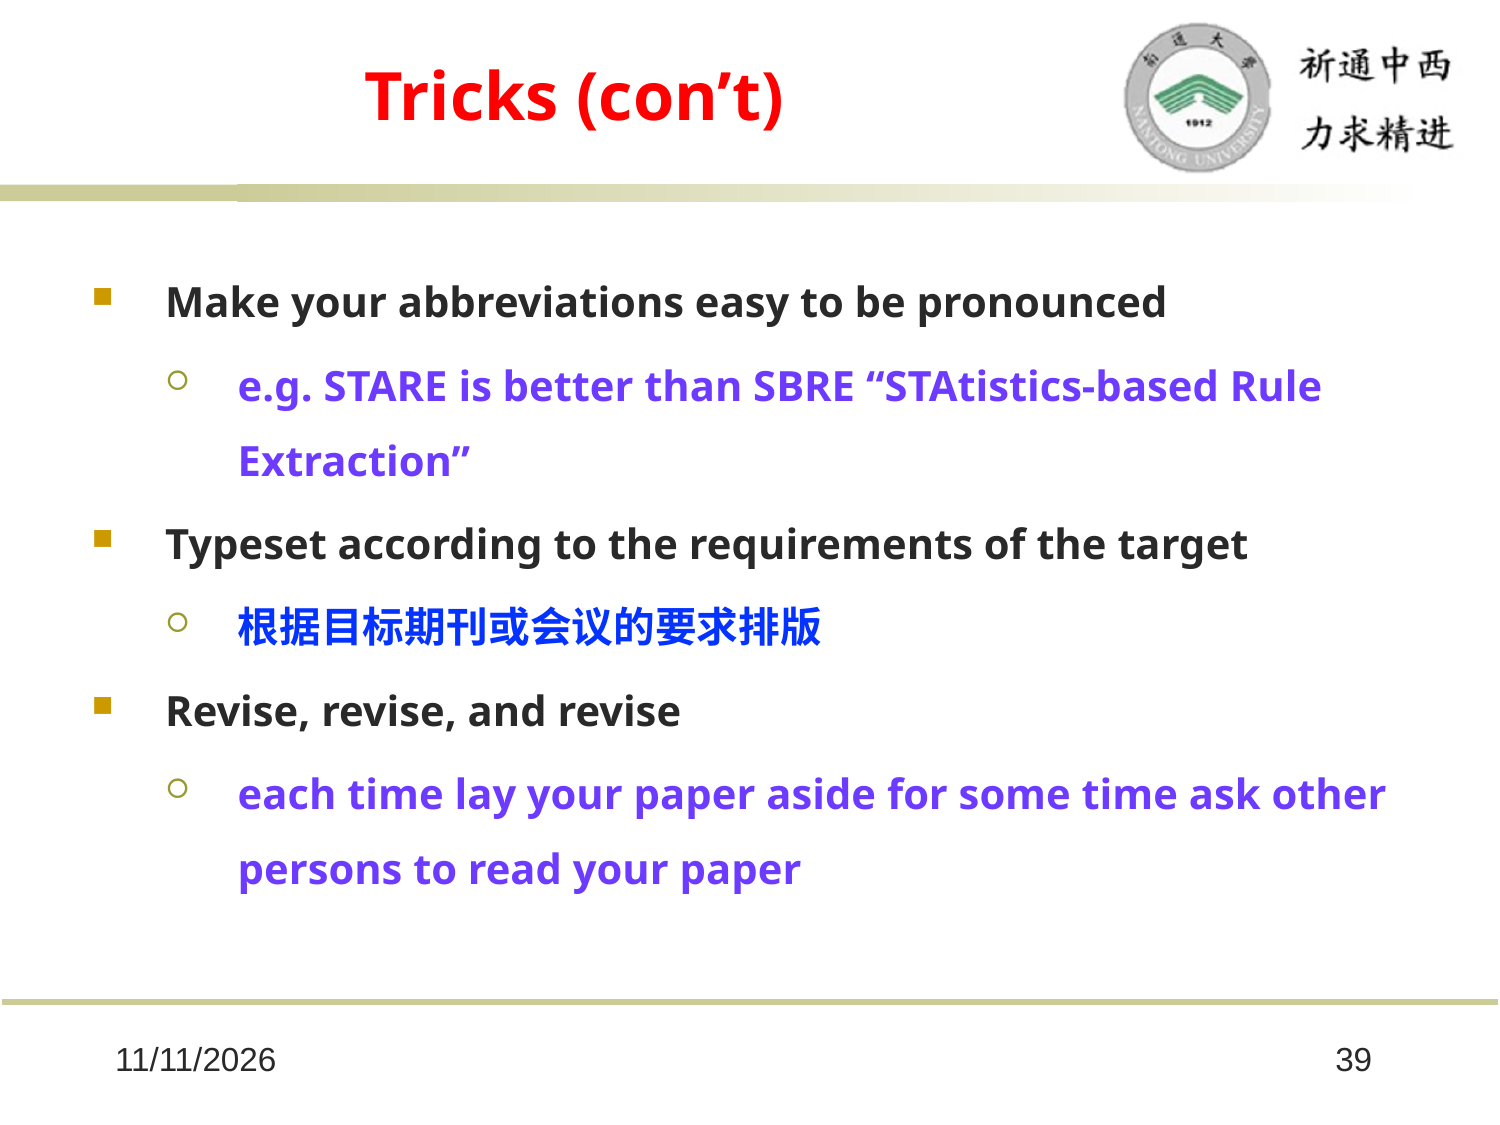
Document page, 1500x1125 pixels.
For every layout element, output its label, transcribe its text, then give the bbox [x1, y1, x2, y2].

title Tricks (con’t) [0, 46, 1149, 142]
list Make your abbreviations easy to be pronounced e.g. STARE is better than SBRE “STAtistics-based Rule Extraction” Typeset according to the requirements of the target 根据目标期刊或会议的要求排版 Revise, revise, and revise each time lay your paper aside for some time ask other persons to read your paper [76, 243, 1413, 965]
picture [2, 999, 1498, 1005]
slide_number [100, 1030, 313, 1107]
picture [1116, 11, 1470, 181]
slide_number 39 [1234, 1030, 1388, 1107]
